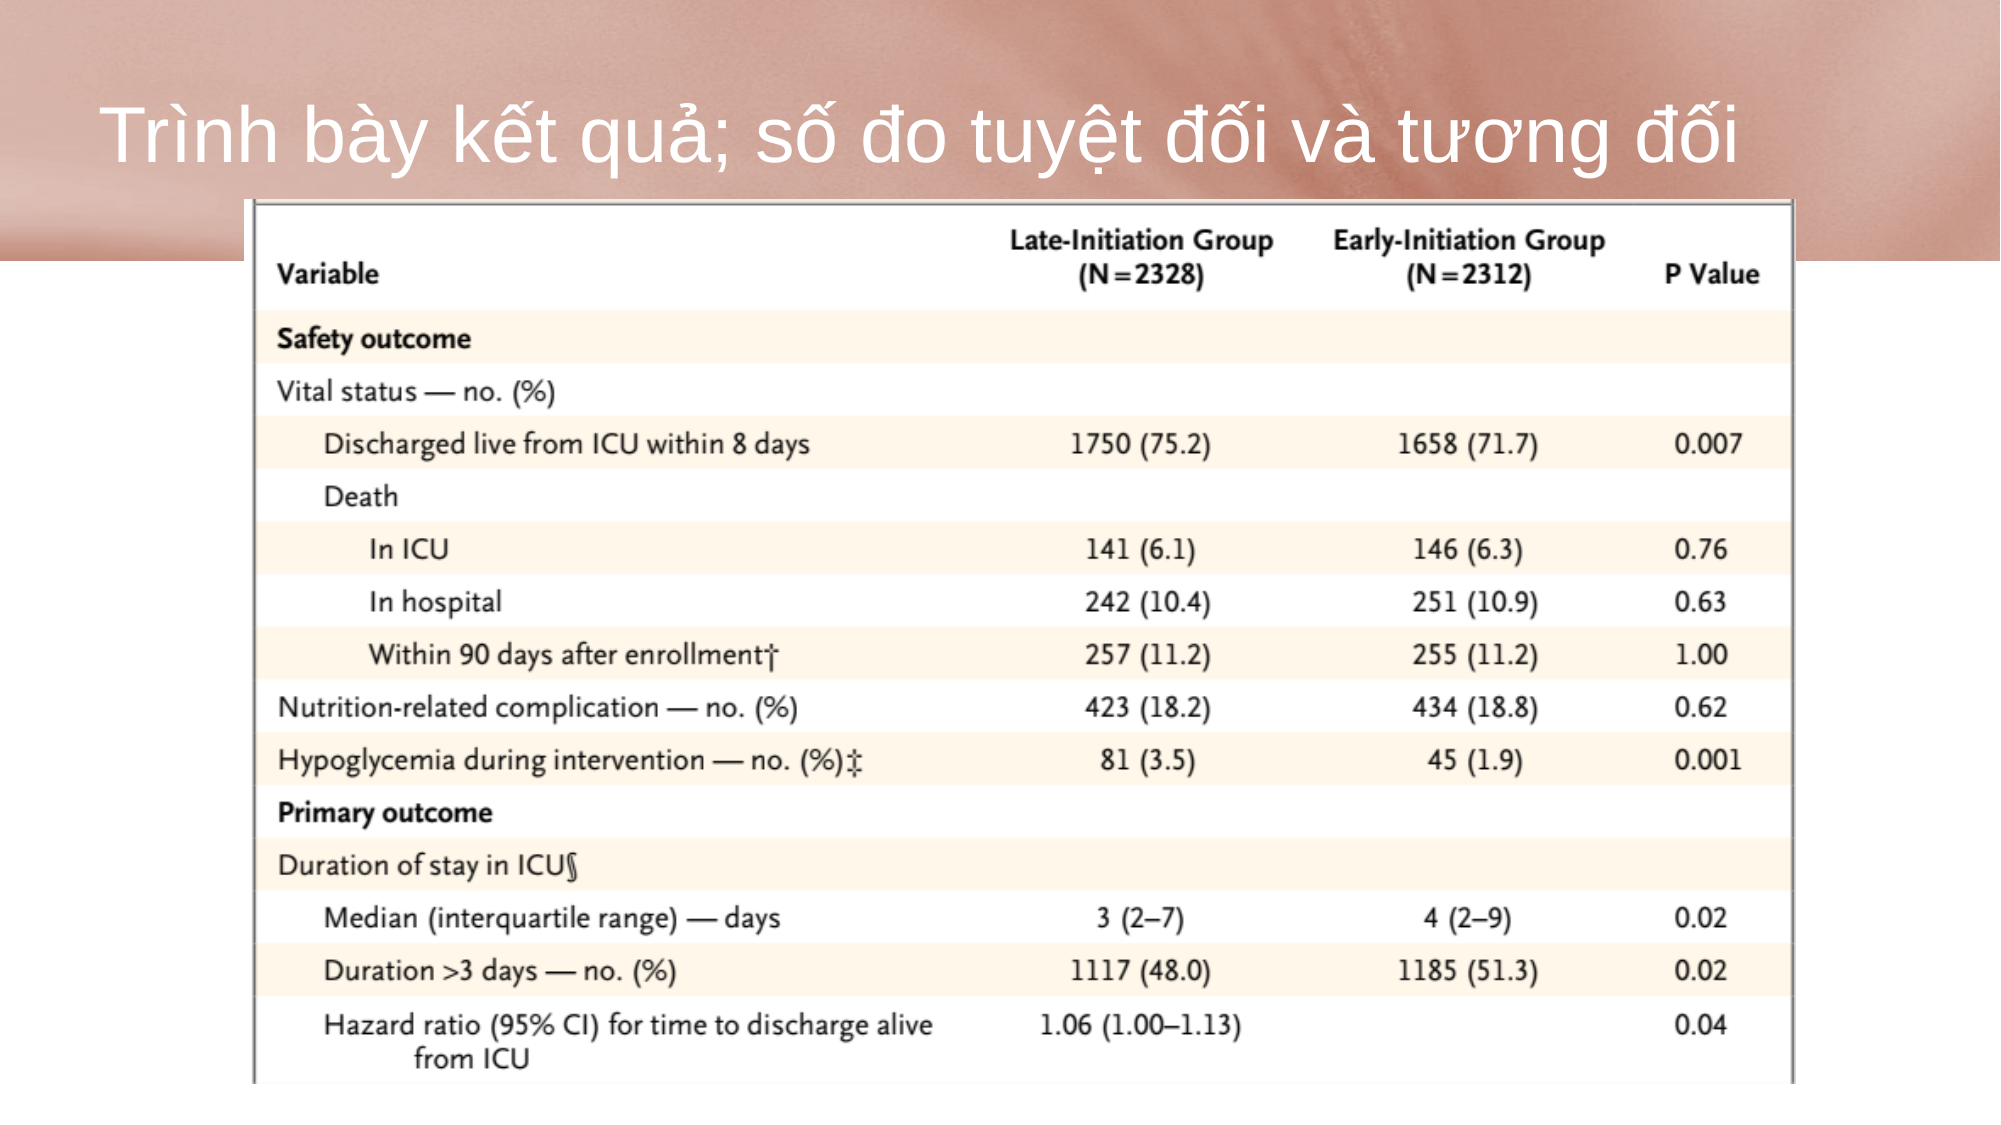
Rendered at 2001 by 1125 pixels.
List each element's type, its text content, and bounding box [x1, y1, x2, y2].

picture [0, 0, 2000, 1084]
title Trình bày kết quả; số đo tuyệt đối và tương đối [83, 37, 1884, 226]
